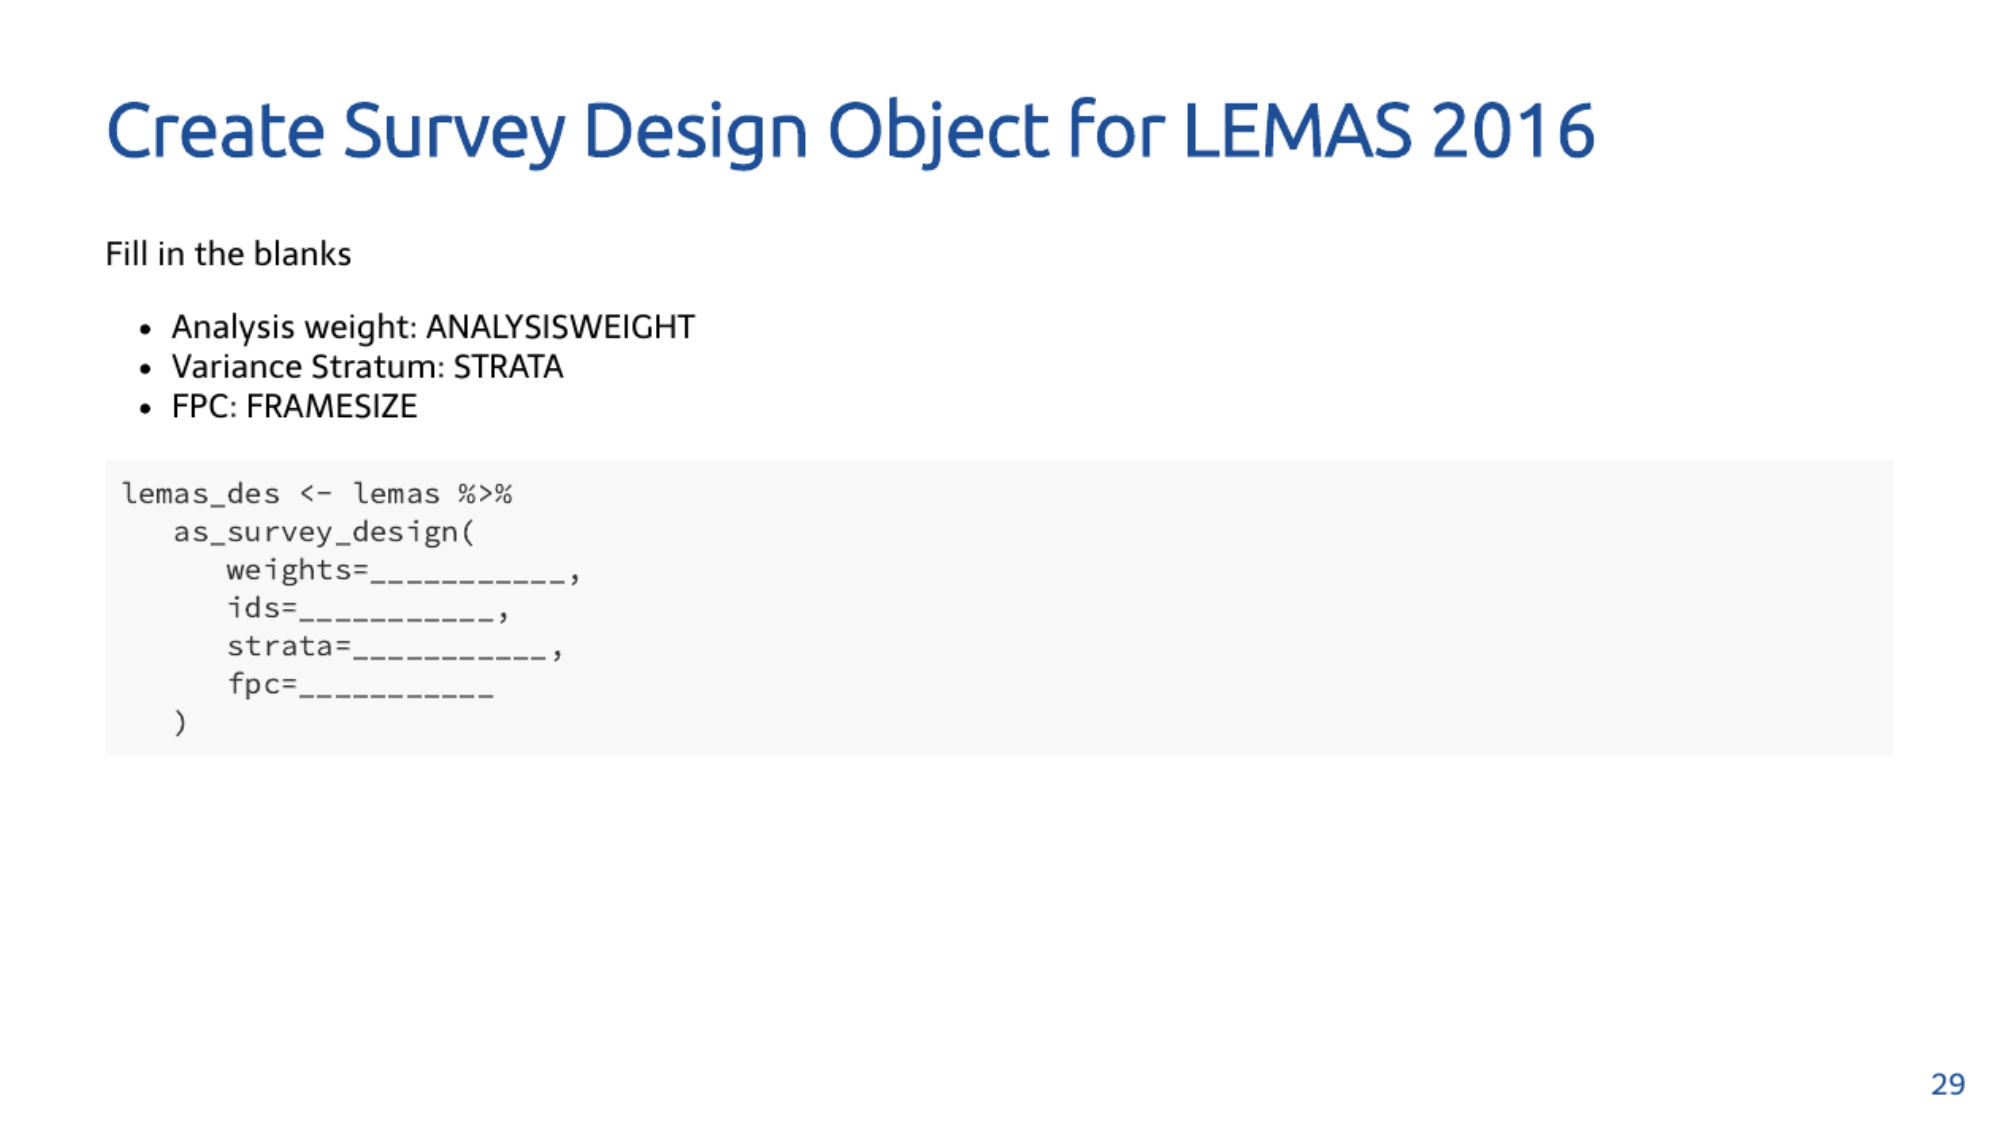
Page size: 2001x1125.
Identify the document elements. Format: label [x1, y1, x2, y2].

list [0, 0, 2000, 1125]
